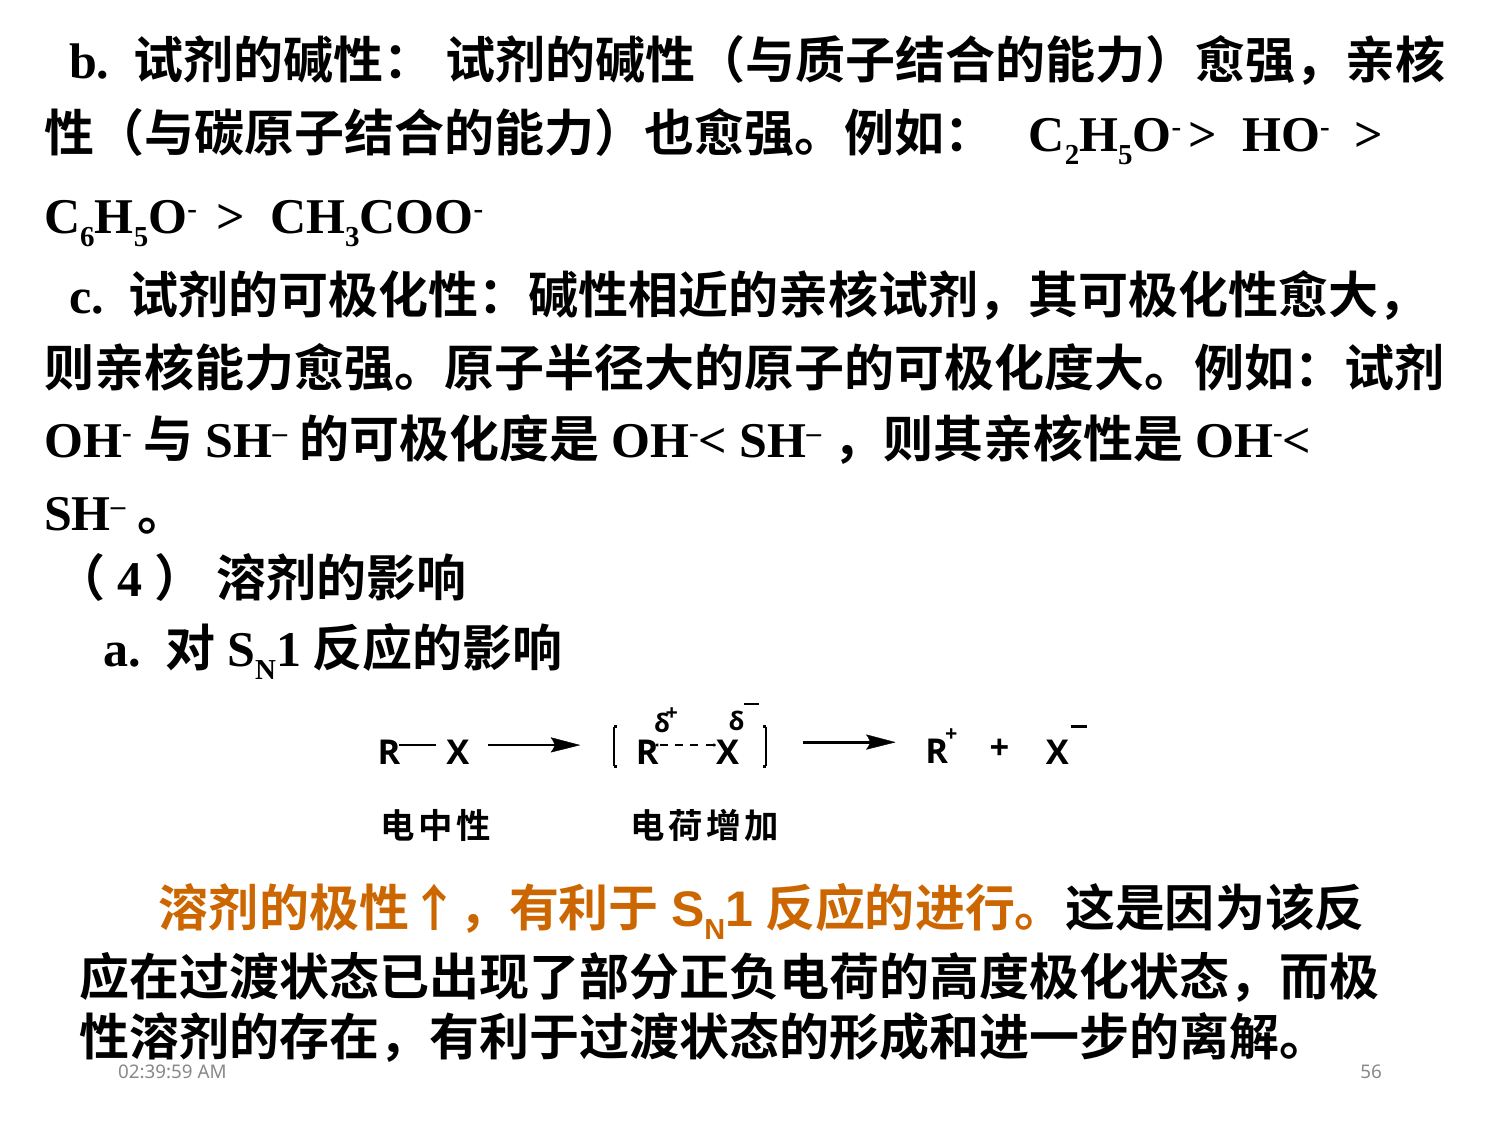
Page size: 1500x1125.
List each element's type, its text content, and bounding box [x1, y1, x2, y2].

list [372, 692, 1093, 845]
text_box 溶剂的极性↑，有利于SN1反应的进行。这是因为该反应在过渡状态已出现了部分正负电荷的高度极化状态，而极性溶剂的存在，有利于过渡状态的形成和进一步的离解。 [64, 869, 1400, 1073]
text_box b. 试剂的碱性： 试剂的碱性（与质子结合的能力）愈强，亲核性（与碳原子结合的能力）也愈强。例如： C2H5O- > HO- > C6H5O- > CH3COO- c. 试剂的可极化性：碱性相近的亲核试剂，其可极化性愈大，则亲核能力愈强。原子半径大的原子的可极化度大。例如：试剂OH-与SH–的可极化度是OH-< SH–，则其亲核性是OH-< SH–。 [29, 8, 1471, 548]
text_box a. 对SN1反应的影响 [88, 609, 776, 693]
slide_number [103, 1042, 441, 1103]
slide_number 56 [1059, 1042, 1397, 1103]
text_box （4） 溶剂的影响 [41, 538, 867, 614]
